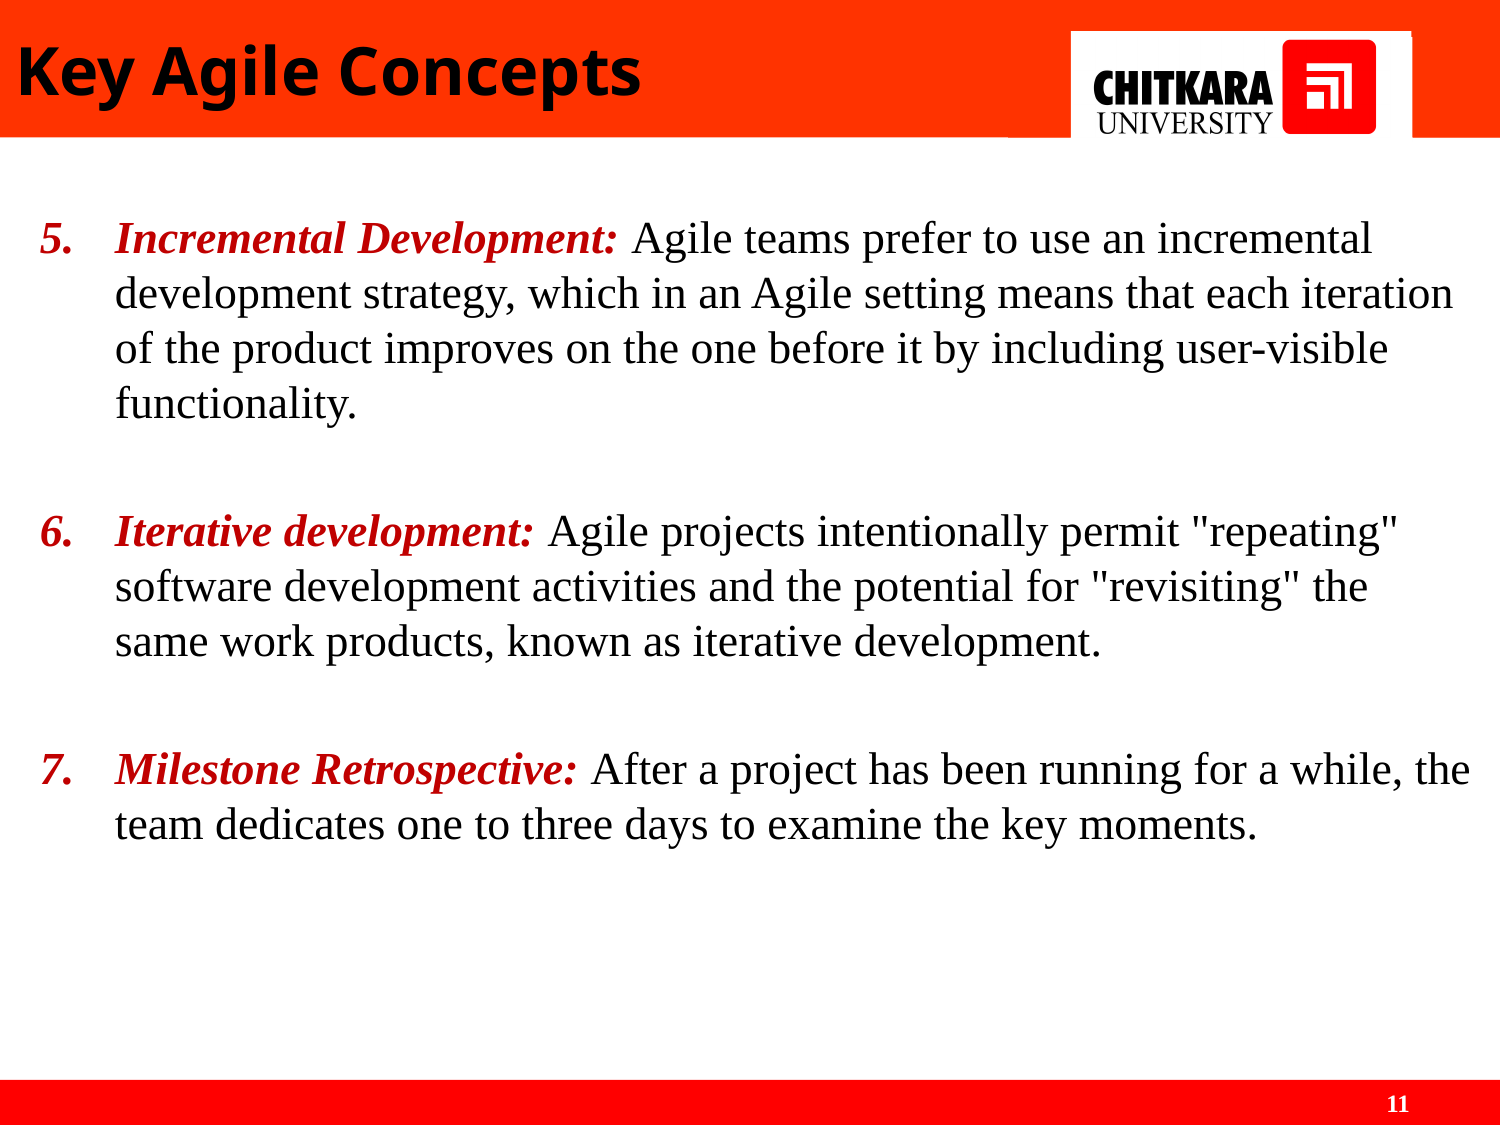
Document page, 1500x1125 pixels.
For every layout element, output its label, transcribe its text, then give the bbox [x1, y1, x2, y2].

slide_number 11 [1074, 1087, 1425, 1117]
title Key Agile Concepts [0, 0, 1063, 138]
list Incremental Development: Agile teams prefer to use an incremental development strategy, which in an Agile setting means that each iteration of the product improves on the one before it by including user-visible functionality. Iterative development: Agile projects intentionally permit "repeating" software development activities and the potential for "revisiting" the same work products, known as iterative development. Milestone Retrospective: After a project has been running for a while, the team dedicates one to three days to examine the key moments. [24, 199, 1488, 888]
picture [1074, 37, 1391, 138]
